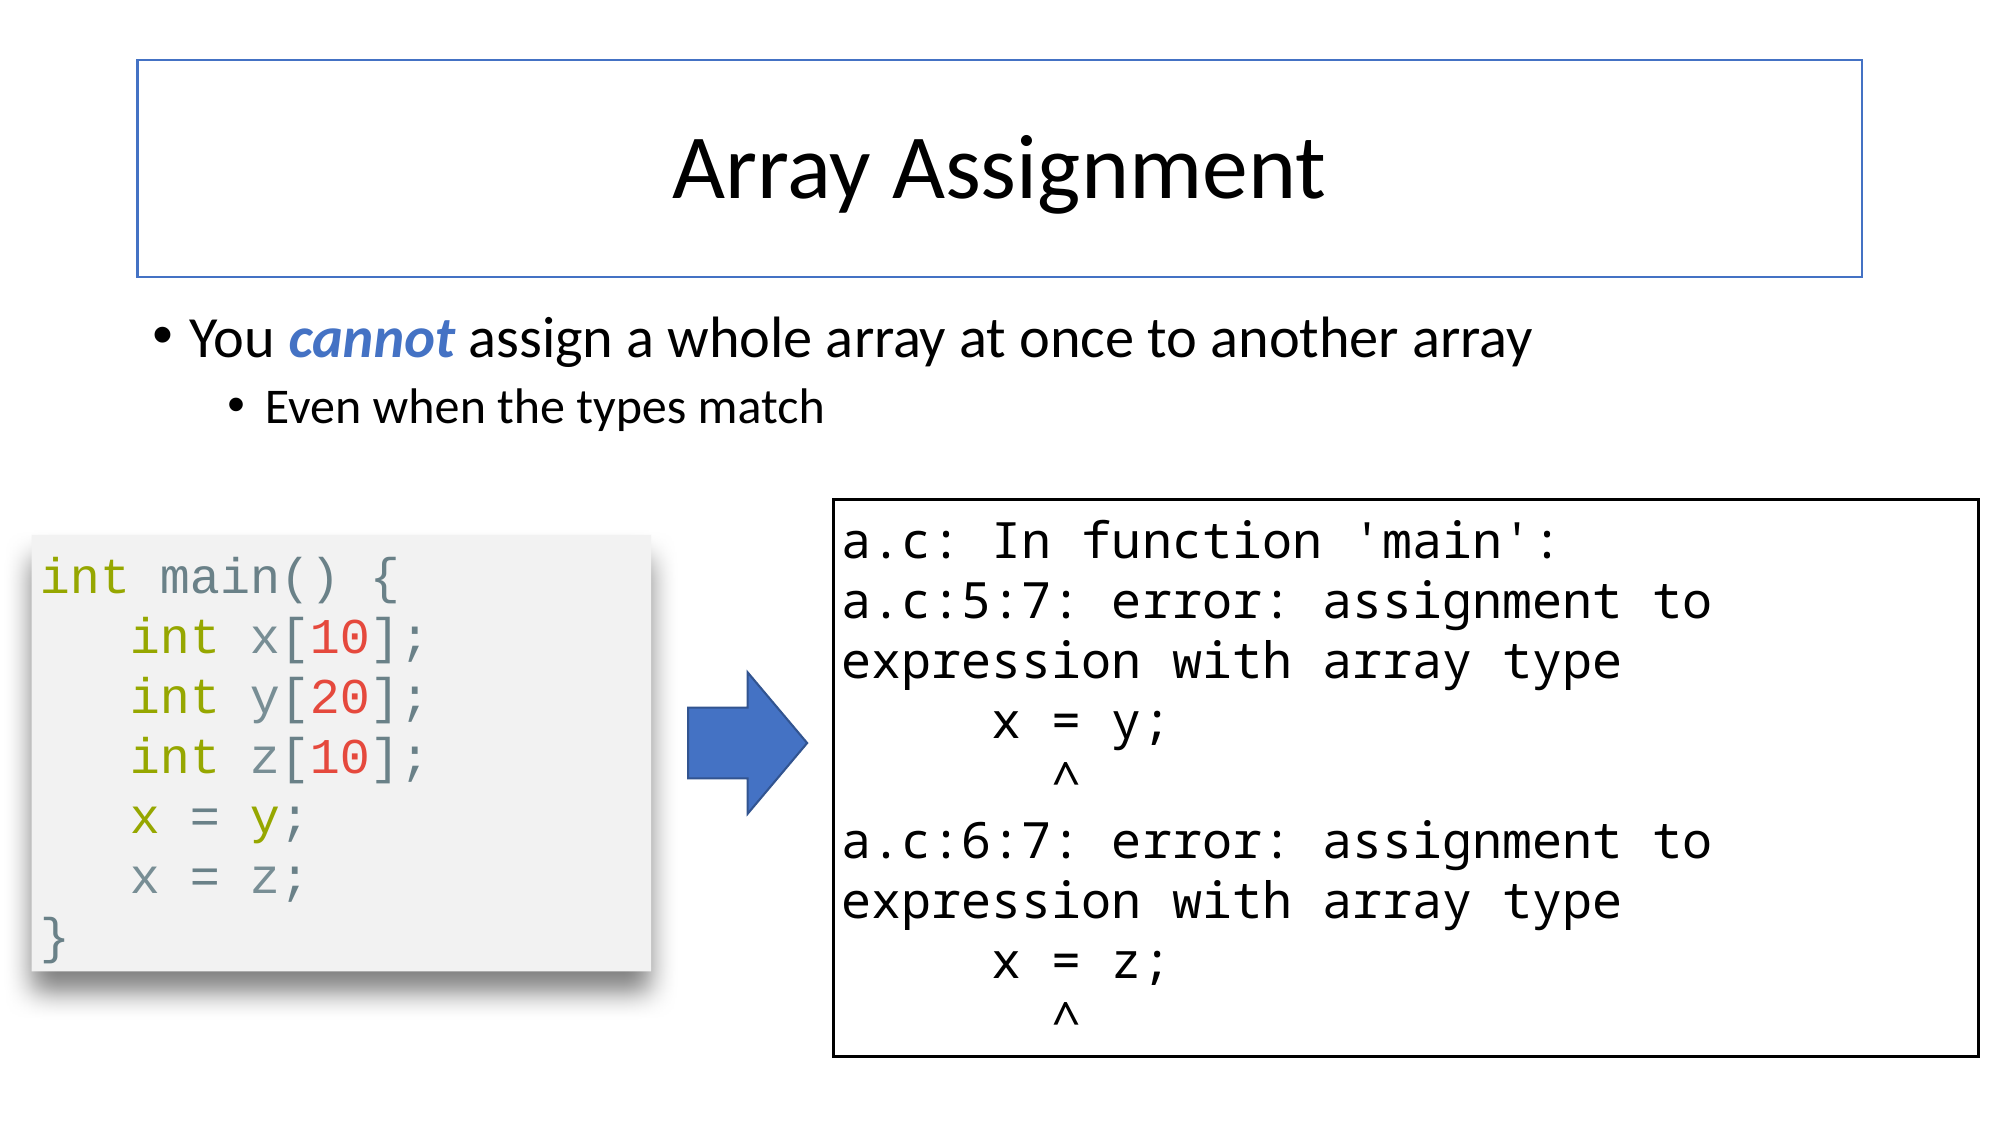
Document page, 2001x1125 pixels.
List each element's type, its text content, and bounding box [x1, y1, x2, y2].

list You cannot assign a whole array at once to another array Even when the types match [137, 299, 1863, 475]
title Array Assignment [136, 59, 1863, 278]
text_box [687, 669, 809, 817]
text_box a.c: In function 'main': a.c:5:7: error: assignment to expression with array type x = y; ^ a.c:6:7: error: assignment to expression with array type x = z; ^ [833, 499, 1979, 1057]
text_box int main() { int x[10]; int y[20]; int z[10]; x = y; x = z; } [31, 534, 652, 972]
